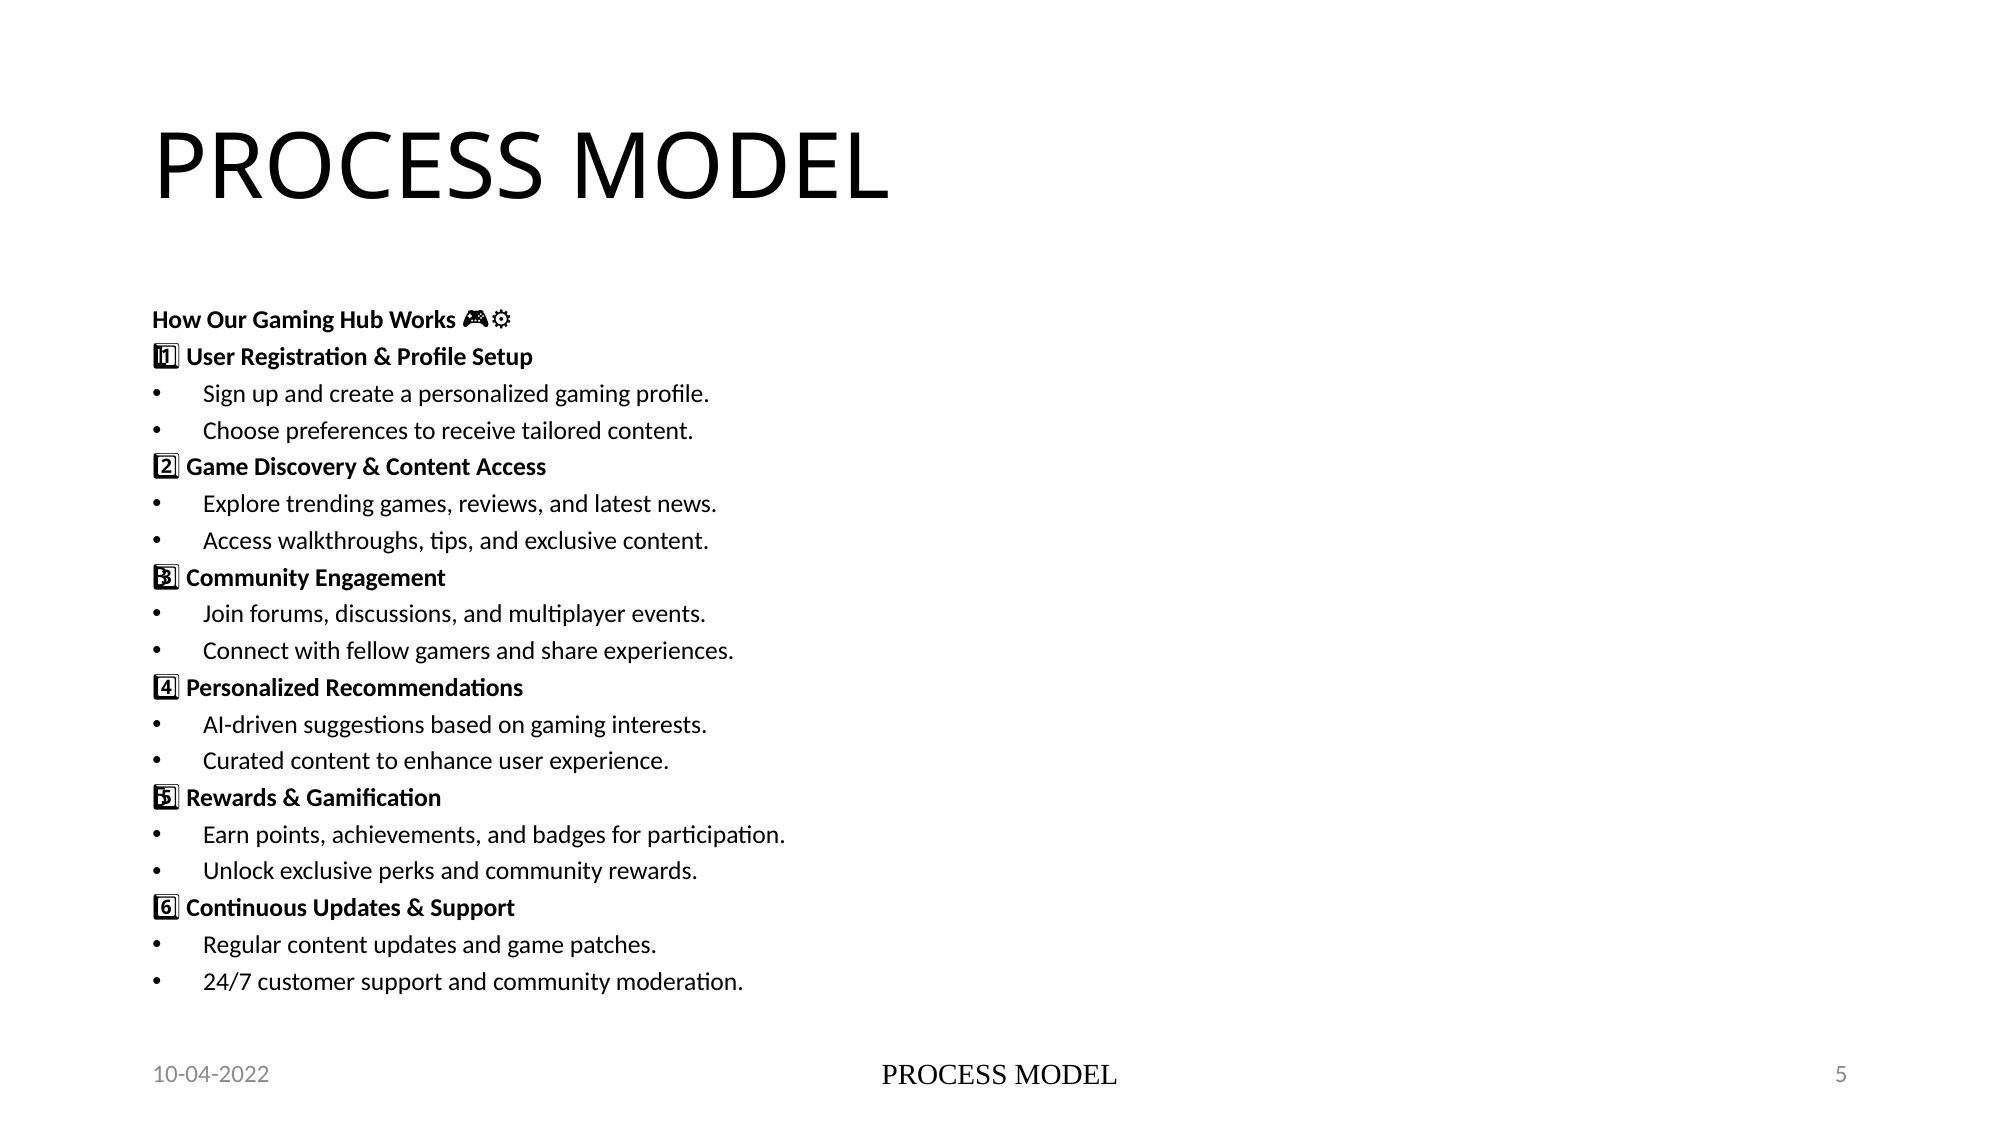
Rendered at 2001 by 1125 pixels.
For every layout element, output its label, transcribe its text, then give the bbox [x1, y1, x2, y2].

list How Our Gaming Hub Works 🎮⚙️ 1️⃣ User Registration & Profile Setup Sign up and create a personalized gaming profile. Choose preferences to receive tailored content. 2️⃣ Game Discovery & Content Access Explore trending games, reviews, and latest news. Access walkthroughs, tips, and exclusive content. 3️⃣ Community Engagement Join forums, discussions, and multiplayer events. Connect with fellow gamers and share experiences. 4️⃣ Personalized Recommendations AI-driven suggestions based on gaming interests. Curated content to enhance user experience. 5️⃣ Rewards & Gamification Earn points, achievements, and badges for participation. Unlock exclusive perks and community rewards. 6️⃣ Continuous Updates & Support Regular content updates and game patches. 24/7 customer support and community moderation. [137, 299, 1863, 1014]
title PROCESS MODEL [137, 59, 1863, 278]
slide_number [137, 1042, 588, 1103]
slide_number 5 [1412, 1042, 1863, 1103]
footer PROCESS MODEL [662, 1042, 1338, 1103]
